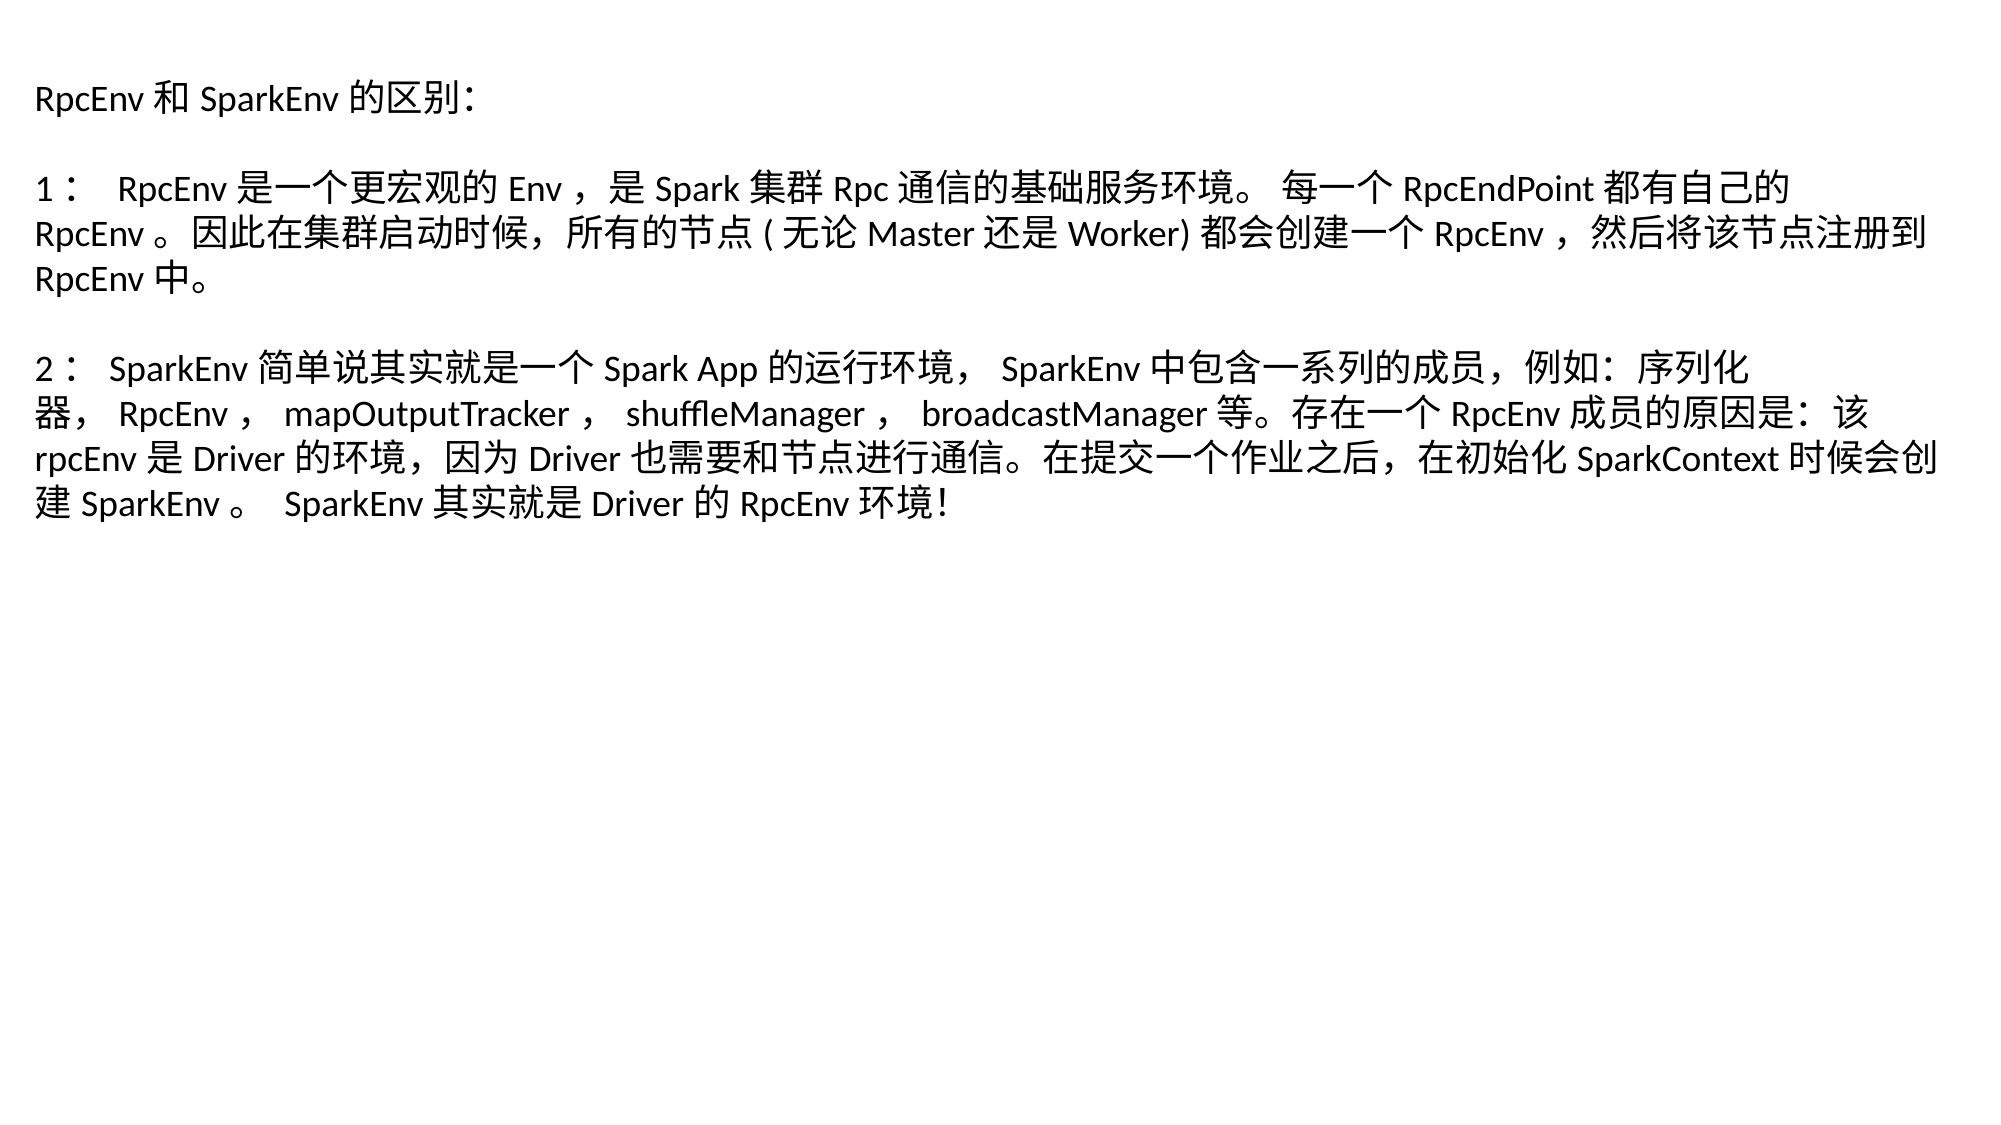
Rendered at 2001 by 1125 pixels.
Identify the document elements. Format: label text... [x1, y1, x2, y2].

text_box RpcEnv和SparkEnv的区别： 1： RpcEnv是一个更宏观的Env，是Spark集群Rpc通信的基础服务环境。 每一个RpcEndPoint都有自己的RpcEnv。因此在集群启动时候，所有的节点(无论Master还是Worker)都会创建一个RpcEnv，然后将该节点注册到RpcEnv中。 2：SparkEnv简单说其实就是一个Spark App的运行环境，SparkEnv中包含一系列的成员，例如：序列化器，RpcEnv，mapOutputTracker，shuffleManager，broadcastManager等。存在一个RpcEnv成员的原因是：该rpcEnv是Driver的环境，因为Driver也需要和节点进行通信。在提交一个作业之后，在初始化SparkContext时候会创建SparkEnv。 SparkEnv其实就是Driver的RpcEnv环境！ [19, 21, 1964, 982]
